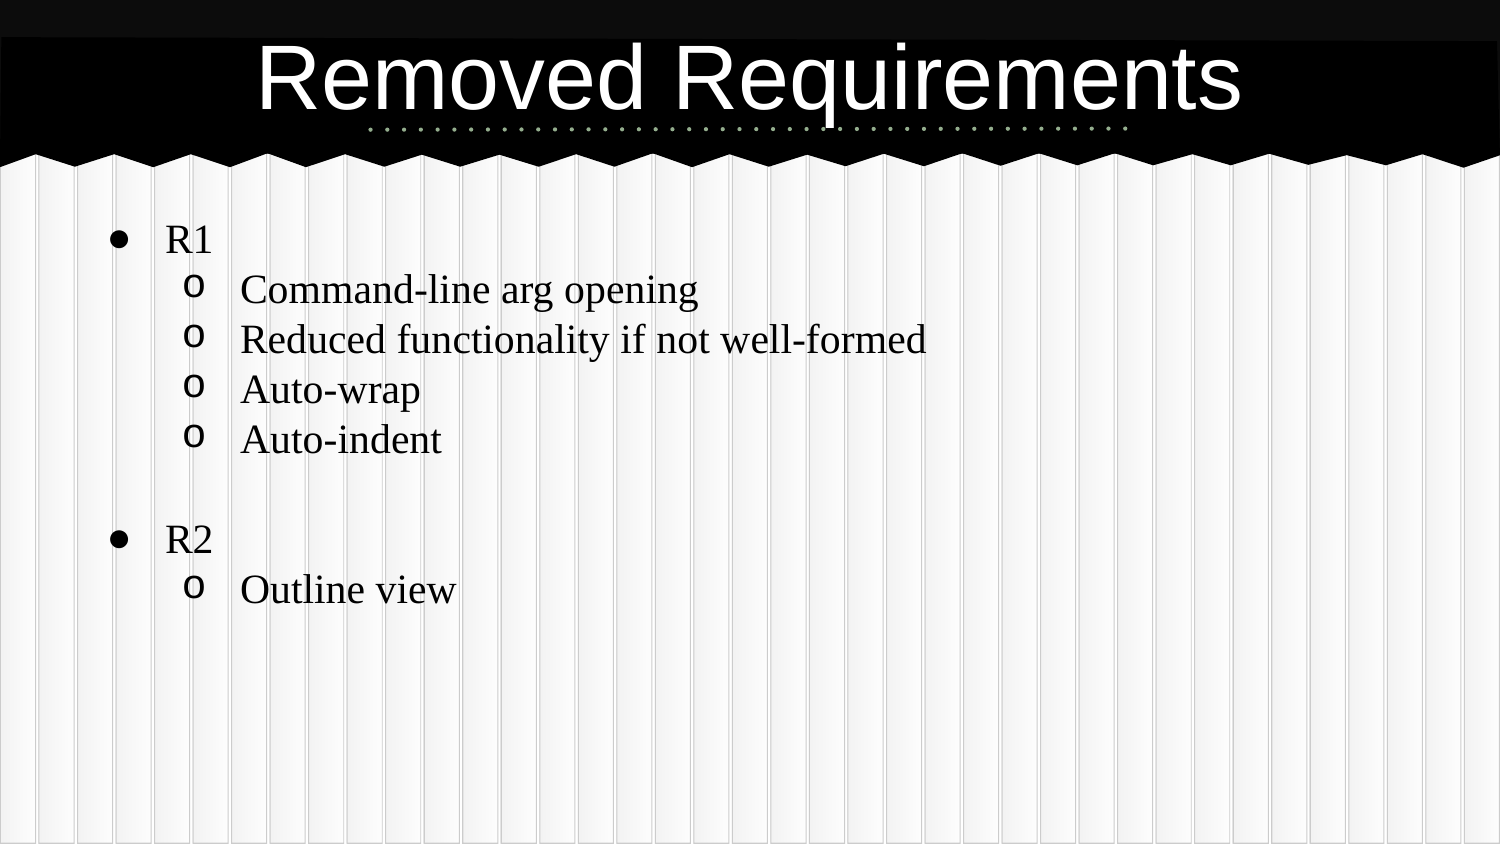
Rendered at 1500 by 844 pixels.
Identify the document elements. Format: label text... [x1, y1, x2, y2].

list R1 Command-line arg opening Reduced functionality if not well-formed Auto-wrap Auto-indent R2 Outline view [75, 196, 1425, 793]
title Removed Requirements [75, 2, 1425, 143]
